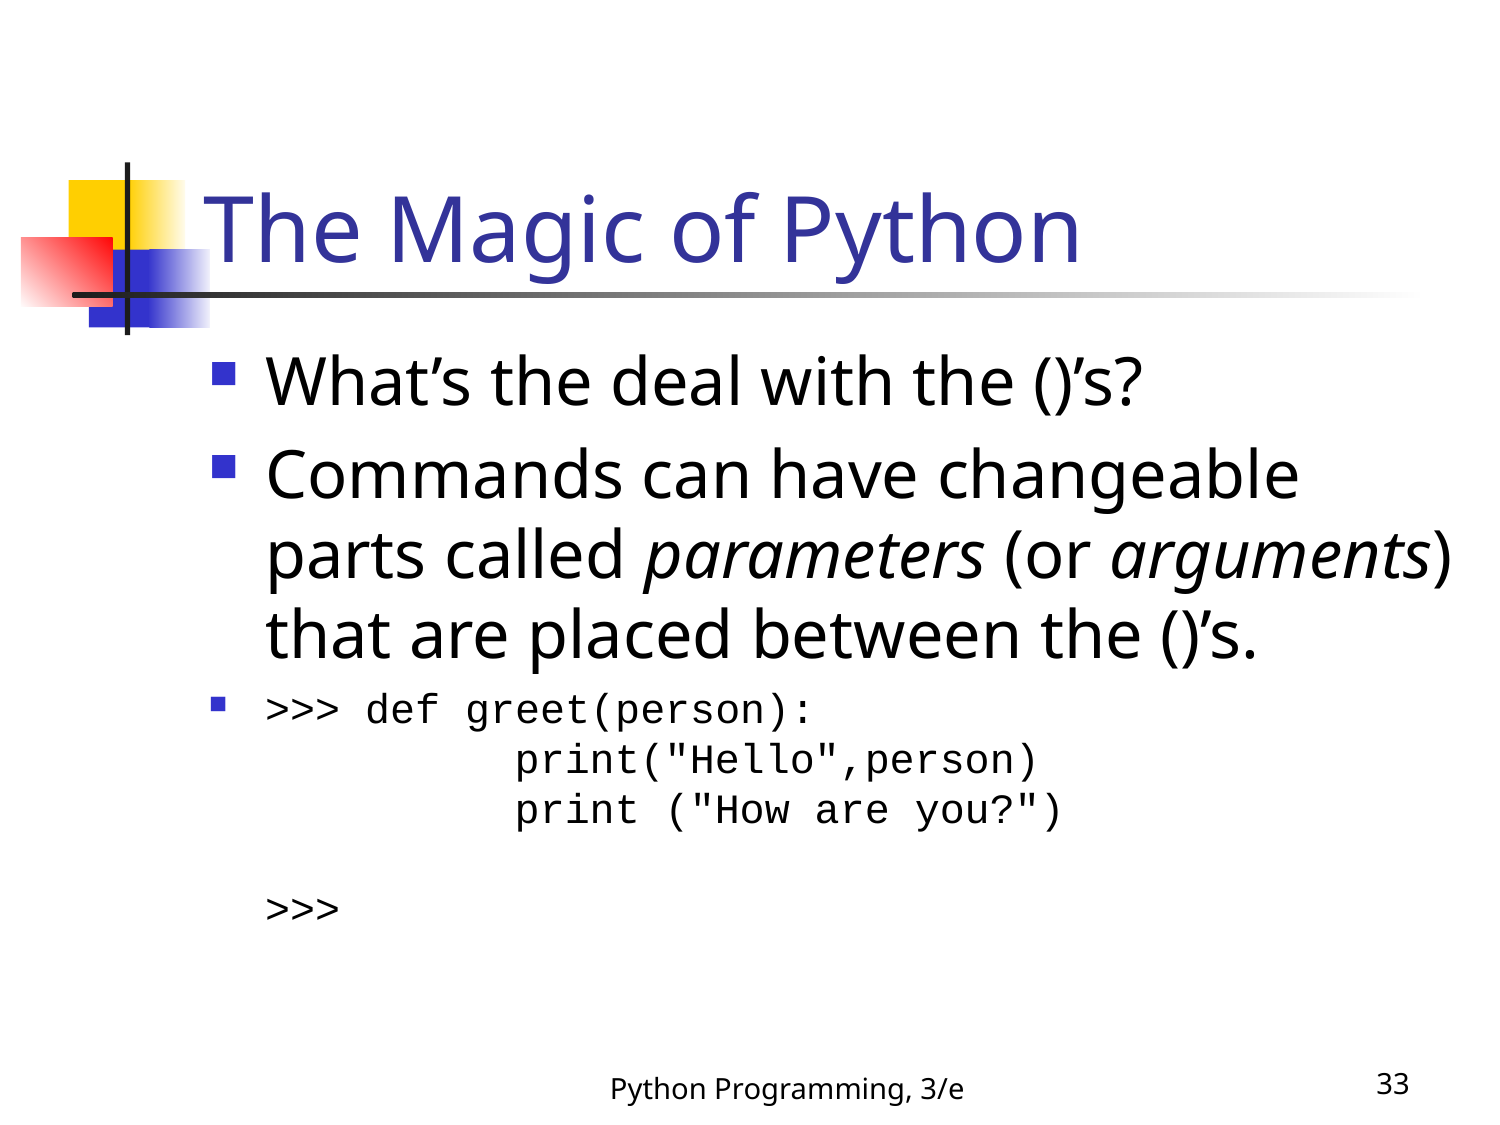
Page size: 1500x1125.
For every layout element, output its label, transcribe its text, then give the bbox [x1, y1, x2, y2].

title The Magic of Python [188, 101, 1468, 289]
footer Python Programming, 3/e [549, 1037, 1026, 1113]
list What’s the deal with the ()’s? Commands can have changeable parts called parameters (or arguments) that are placed between the ()’s. >>> def greet(person): print("Hello",person) print ("How are you?") >>> [193, 331, 1469, 1057]
slide_number 33 [1112, 1037, 1426, 1113]
